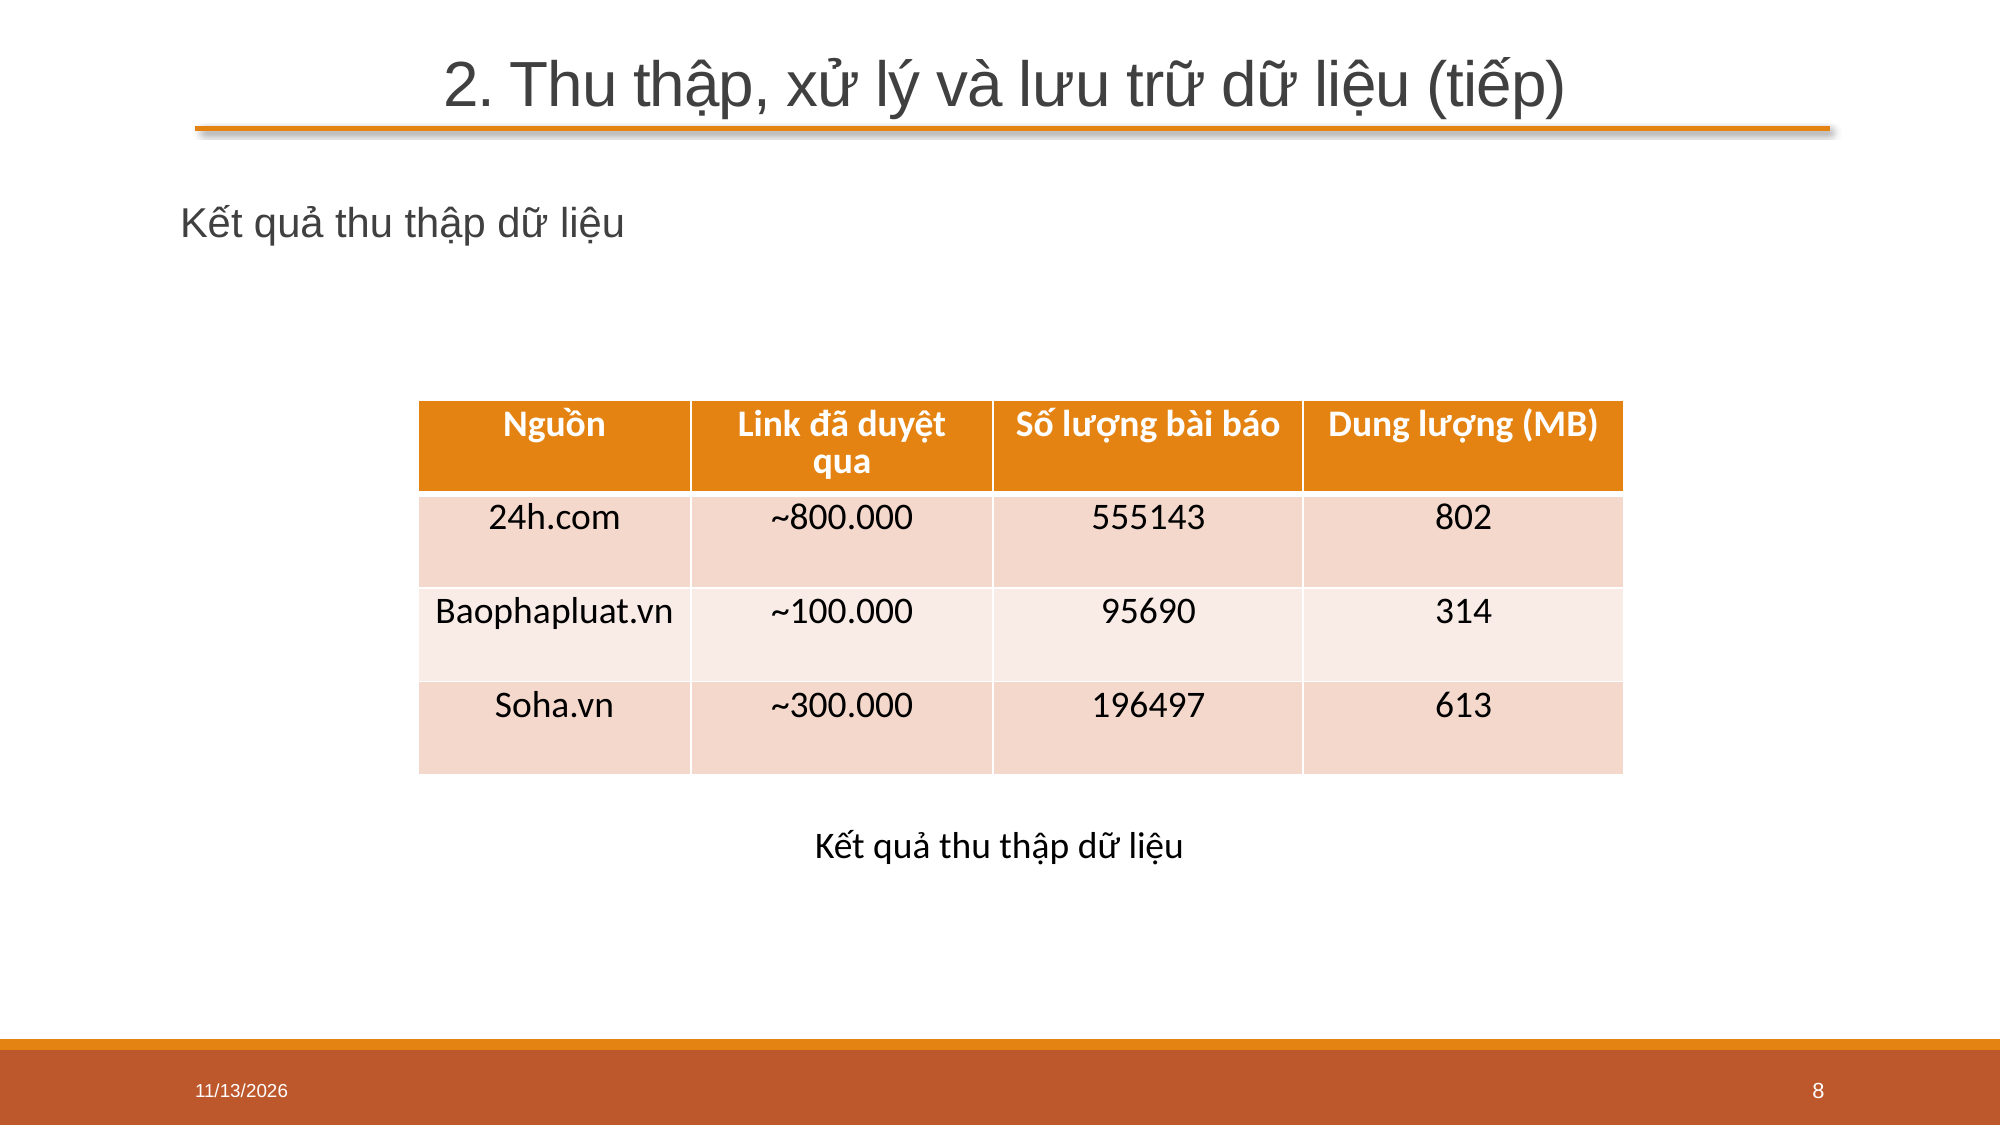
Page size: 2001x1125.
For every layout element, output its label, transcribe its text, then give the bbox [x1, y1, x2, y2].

table_cell 802 [1304, 497, 1623, 587]
table_header Dung lượng (MB) [1304, 401, 1623, 491]
table_cell 95690 [994, 589, 1302, 681]
table_cell Soha.vn [419, 682, 690, 774]
text_box Kết quả thu thập dữ liệu [800, 814, 1200, 874]
table_cell 24h.com [419, 497, 690, 587]
table_header Nguồn [419, 401, 690, 491]
slide_number 8 [1624, 1059, 1840, 1120]
table_header Số lượng bài báo [994, 401, 1302, 491]
table_header Link đã duyệt qua [692, 401, 992, 491]
table_cell ~800.000 [692, 497, 992, 587]
table_cell ~100.000 [692, 589, 992, 681]
table_cell 613 [1304, 682, 1623, 774]
list Kết quả thu thập dữ liệu [180, 193, 1830, 963]
table_cell Baophapluat.vn [419, 589, 690, 681]
table_cell 314 [1304, 589, 1623, 681]
table_cell 555143 [994, 497, 1302, 587]
title 2. Thu thập, xử lý và lưu trữ dữ liệu (tiếp) [180, 47, 1830, 128]
table_cell 196497 [994, 682, 1302, 774]
table_cell ~300.000 [692, 682, 992, 774]
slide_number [180, 1059, 586, 1120]
